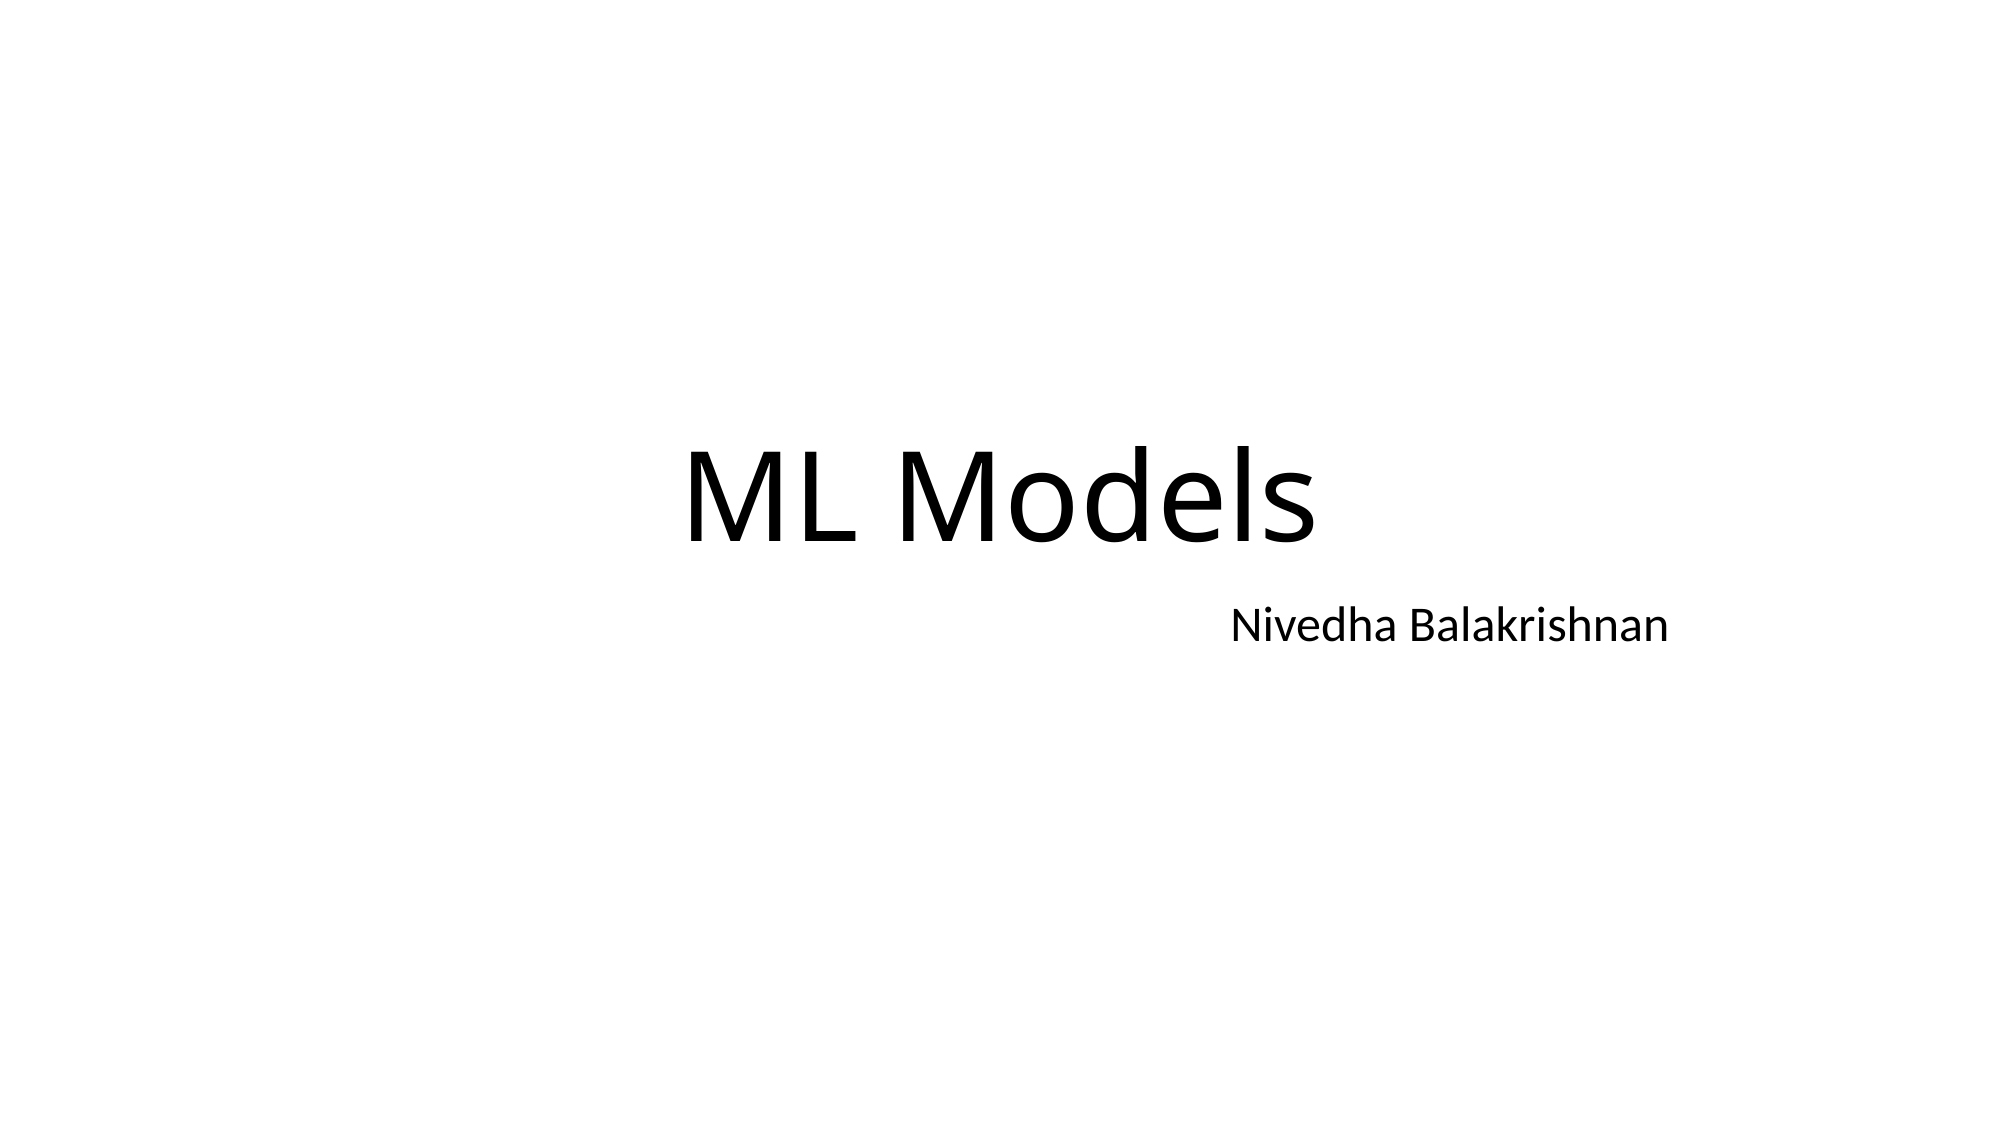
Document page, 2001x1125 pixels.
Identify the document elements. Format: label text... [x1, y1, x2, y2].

title ML Models [249, 184, 1750, 576]
subtitle Nivedha Balakrishnan [249, 590, 1750, 863]
